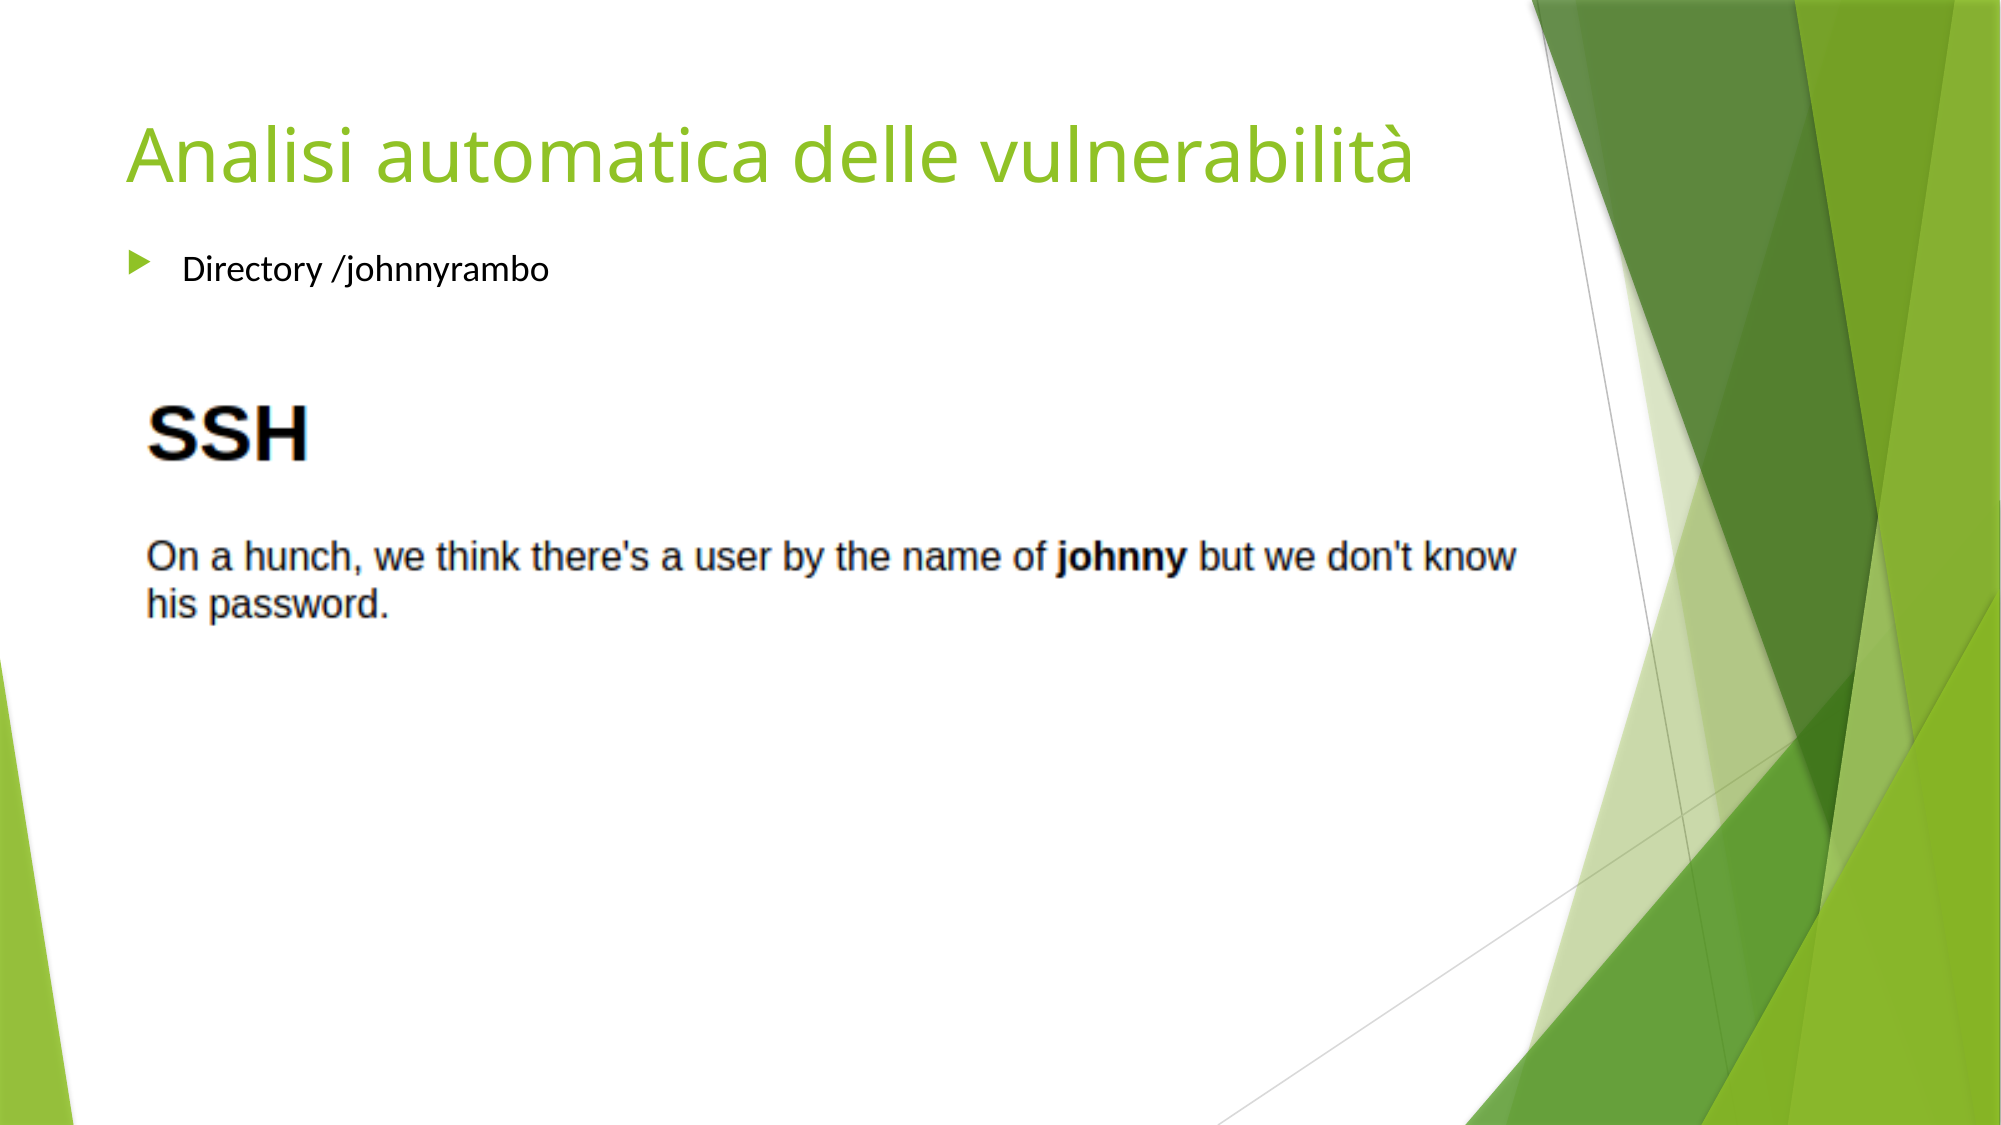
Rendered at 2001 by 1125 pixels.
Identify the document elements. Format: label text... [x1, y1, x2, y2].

title Analisi automatica delle vulnerabilità [111, 99, 1585, 317]
list Directory /johnnyrambo [111, 236, 1522, 373]
picture [110, 373, 1560, 651]
